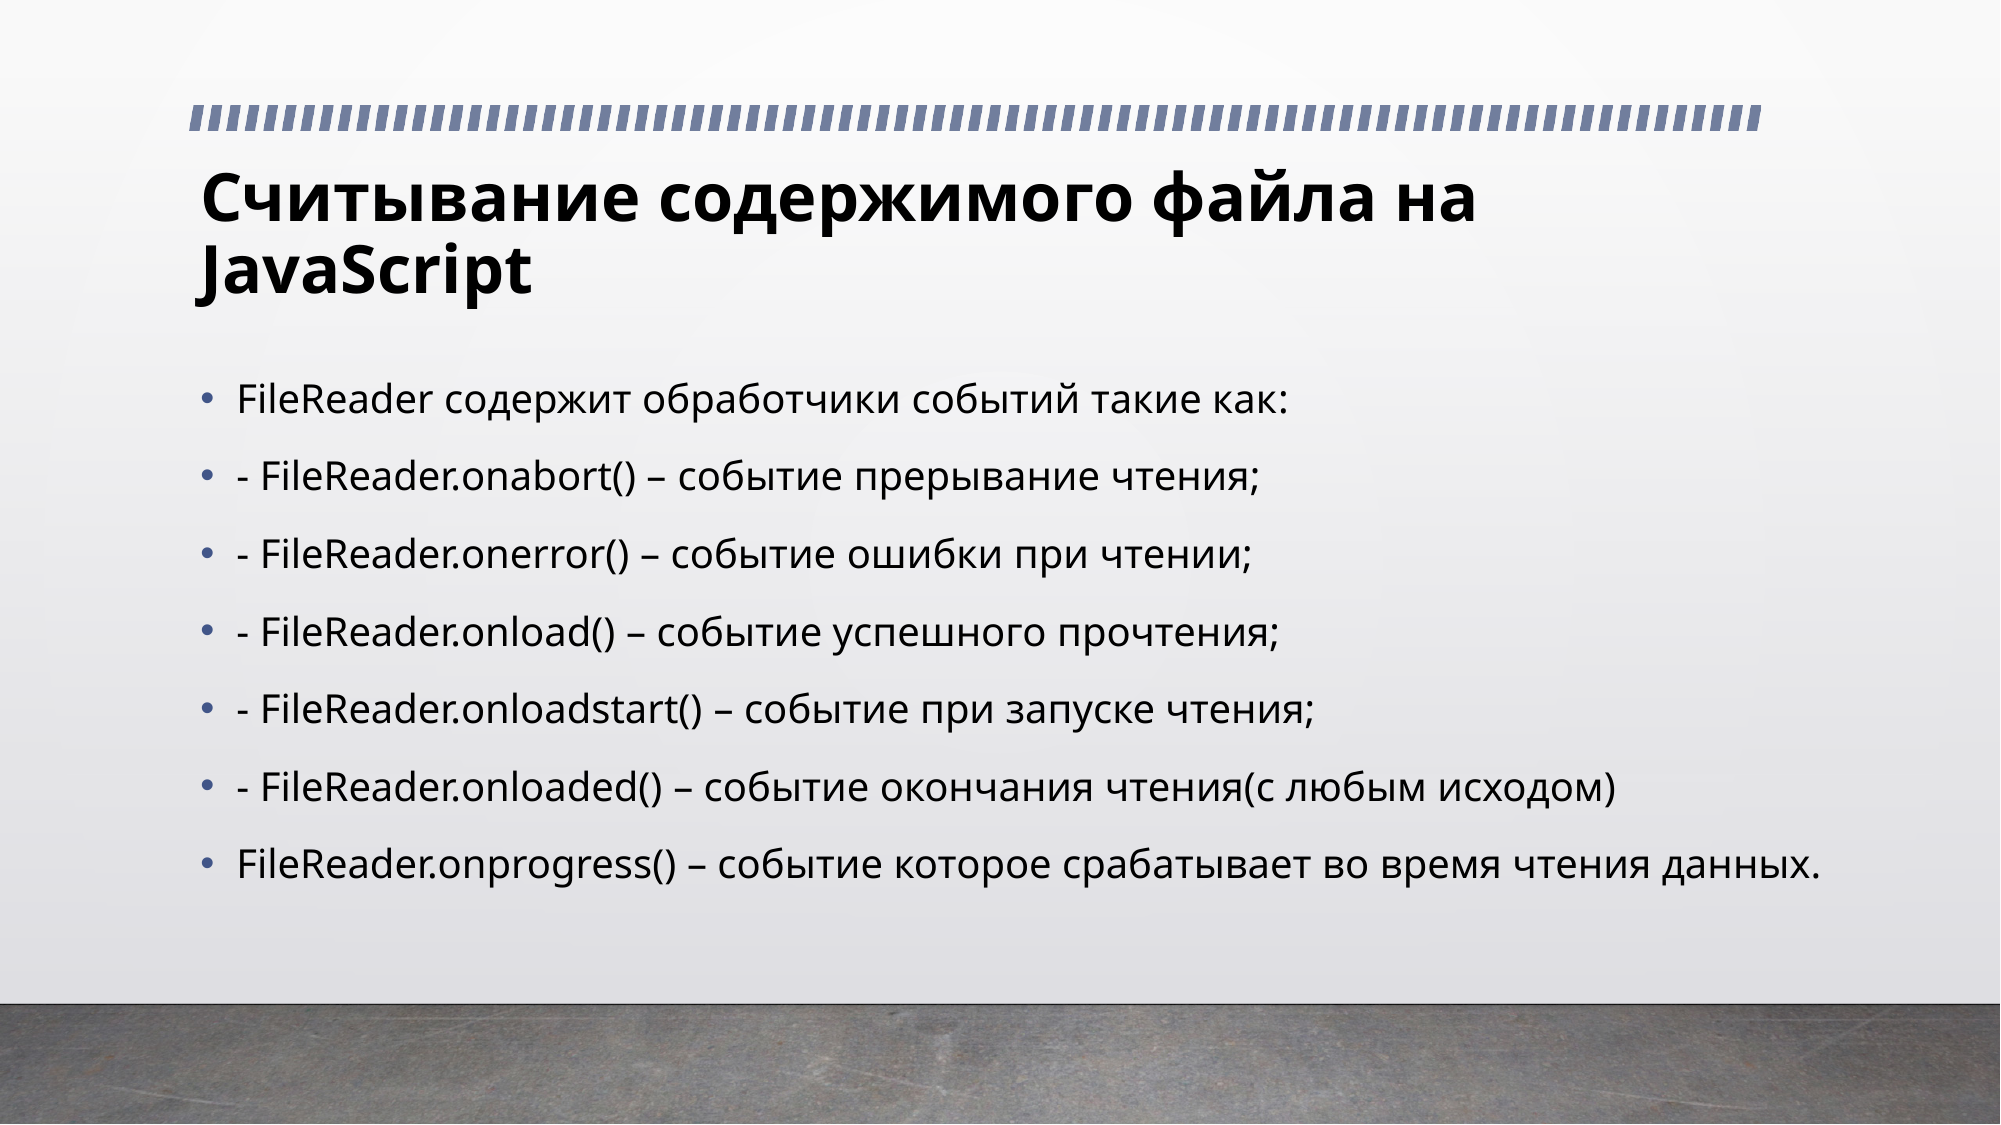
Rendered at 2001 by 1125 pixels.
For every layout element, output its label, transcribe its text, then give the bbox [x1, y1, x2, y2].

list FileReader содержит обработчики событий такие как: - FileReader.onabort() – событие прерывание чтения; - FileReader.onerror() – событие ошибки при чтении; - FileReader.onload() – событие успешного прочтения; - FileReader.onloadstart() – событие при запуске чтения; - FileReader.onloaded() – событие окончания чтения(с любым исходом) FileReader.onprogress() – событие которое срабатывает во время чтения данных. [185, 356, 1950, 897]
title Считывание содержимого файла на JavaScript [185, 156, 1761, 329]
picture [0, 1004, 2000, 1124]
